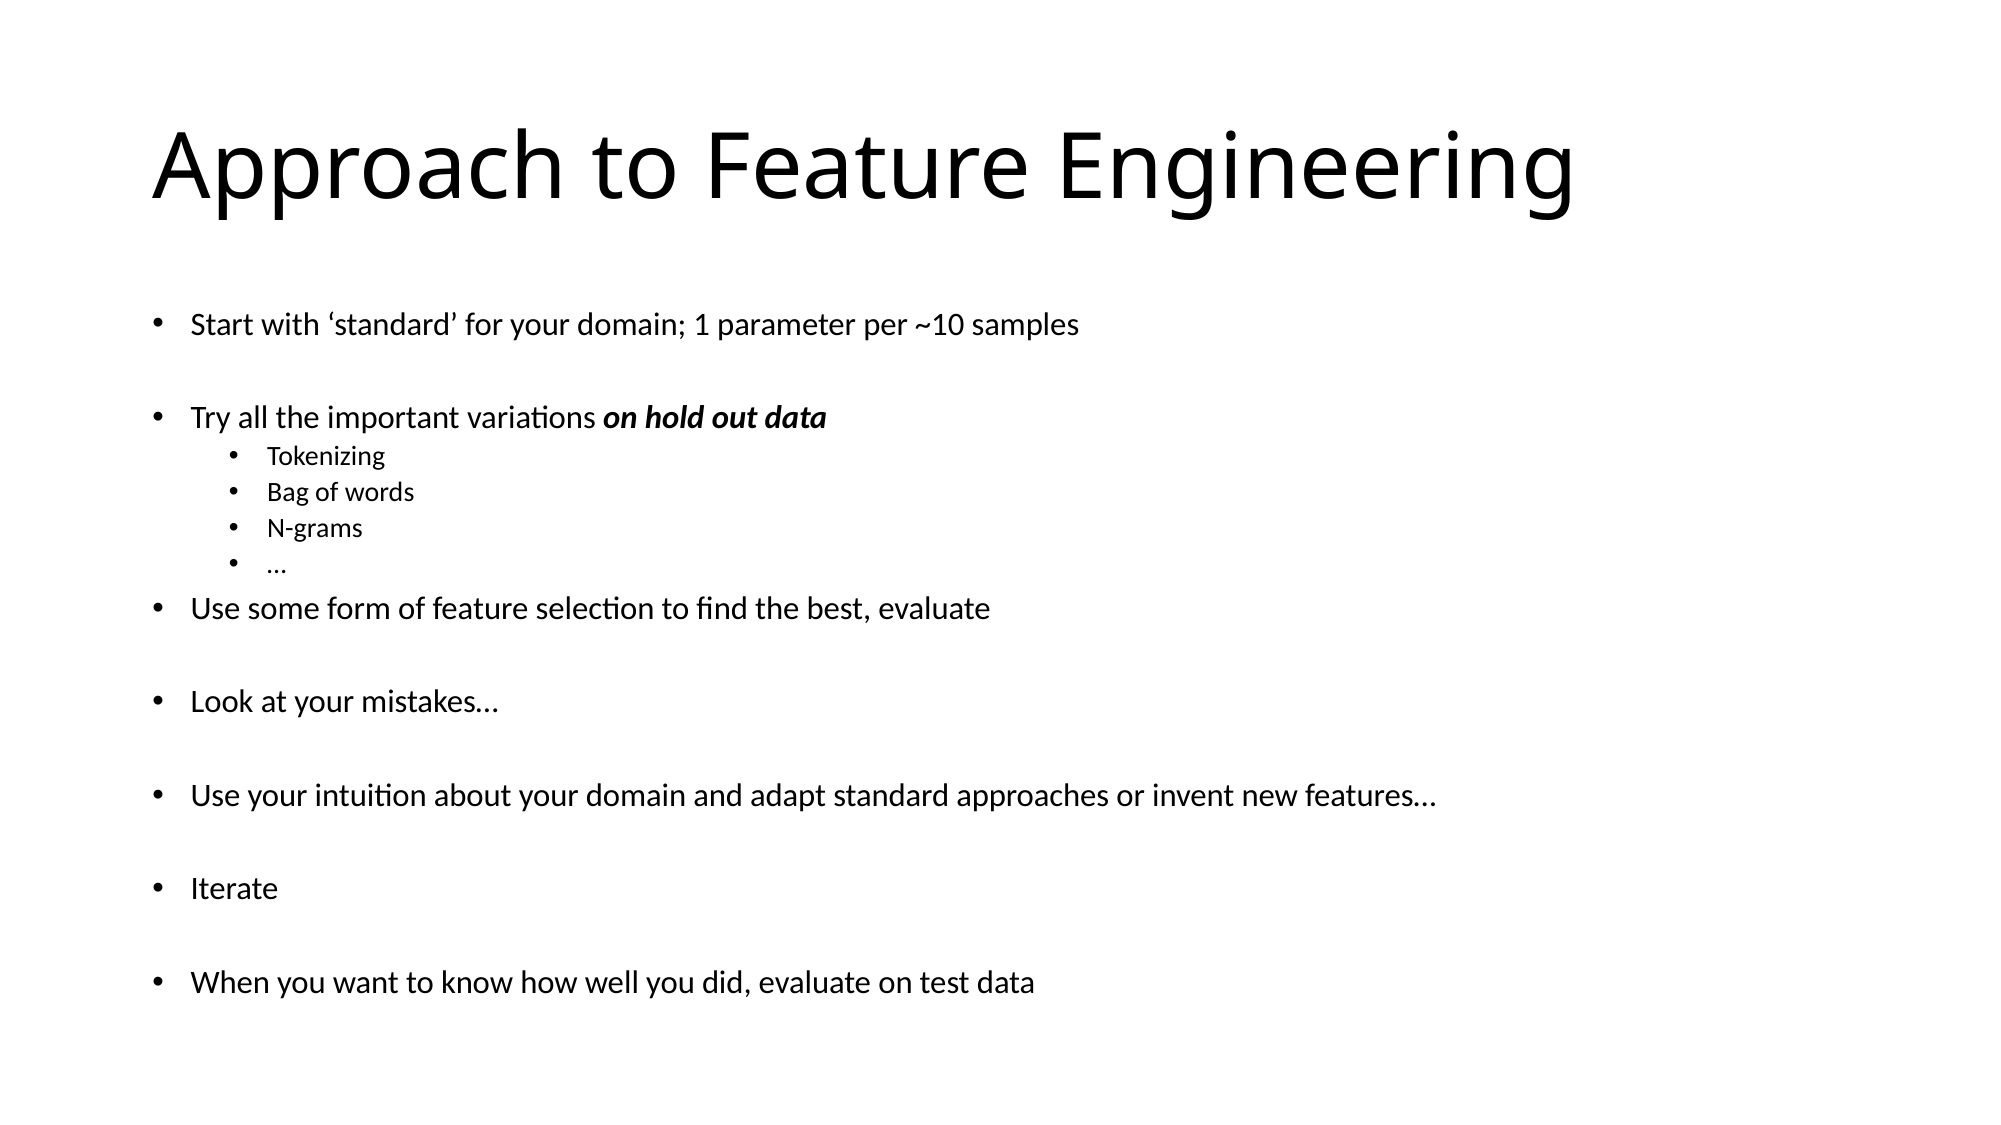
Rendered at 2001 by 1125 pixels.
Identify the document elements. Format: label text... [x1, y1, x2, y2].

title Approach to Feature Engineering [137, 59, 1863, 278]
list Start with ‘standard’ for your domain; 1 parameter per ~10 samples Try all the important variations on hold out data Tokenizing Bag of words N-grams … Use some form of feature selection to find the best, evaluate Look at your mistakes… Use your intuition about your domain and adapt standard approaches or invent new features… Iterate When you want to know how well you did, evaluate on test data [137, 299, 1863, 1014]
